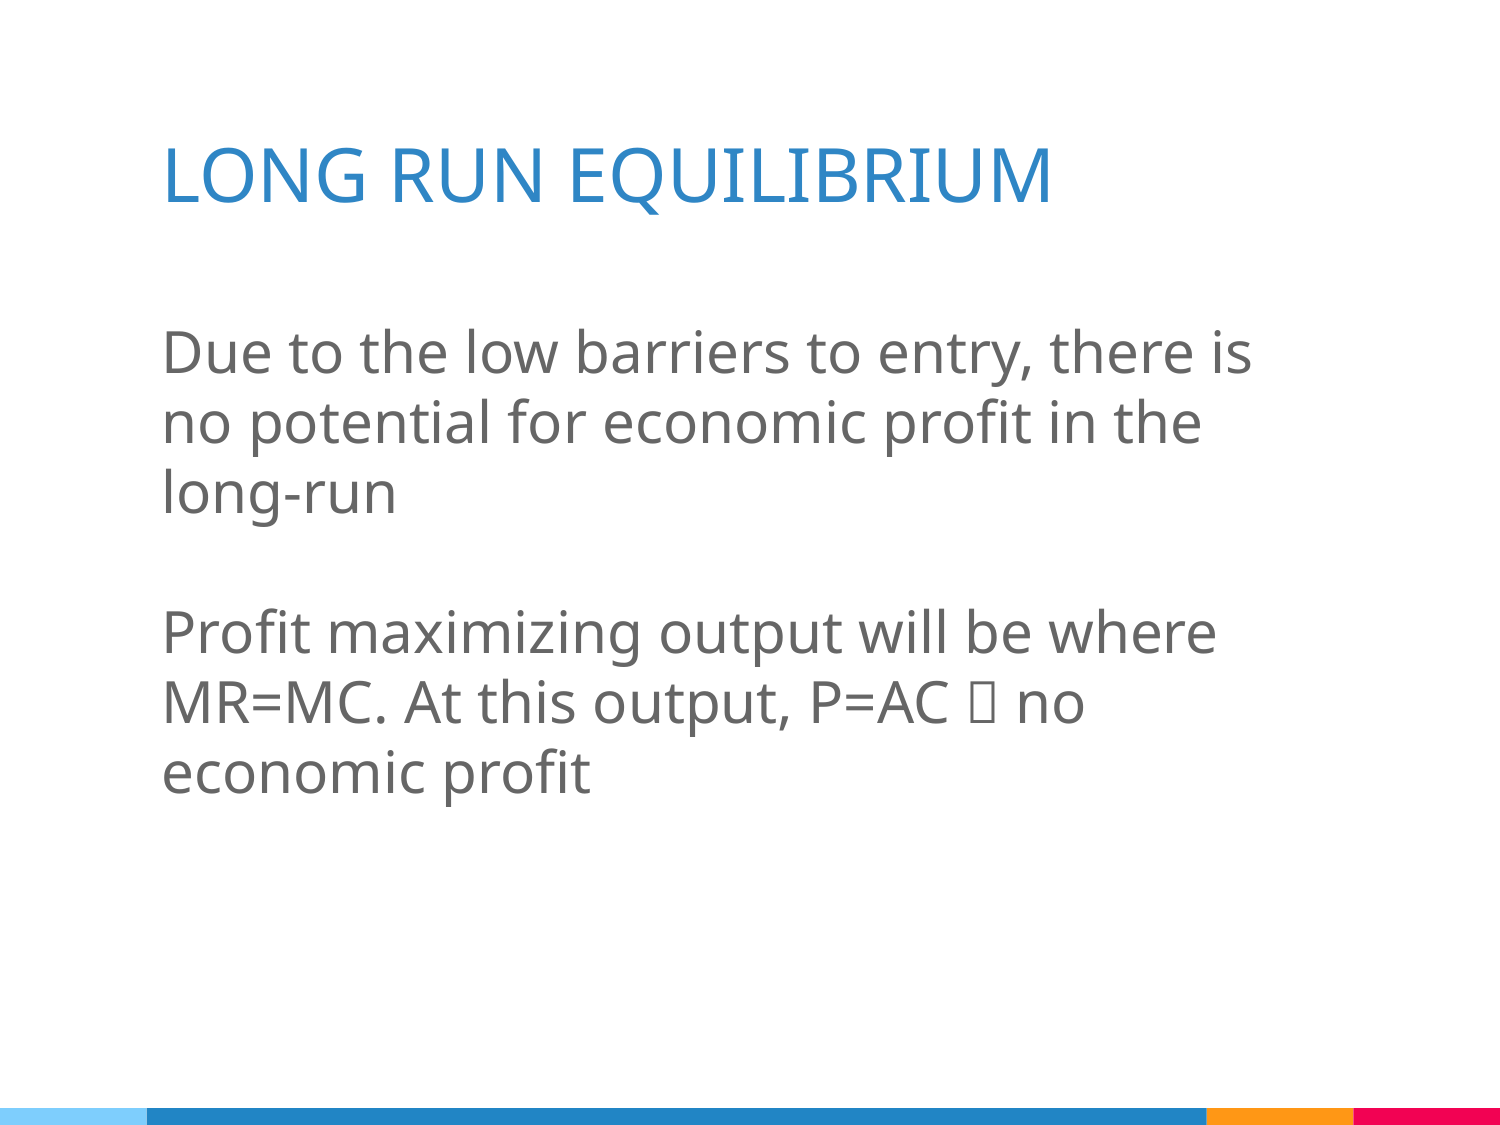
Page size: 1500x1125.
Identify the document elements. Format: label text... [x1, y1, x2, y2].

title LONG RUN EQUILIBRIUM [146, 45, 1207, 233]
list Due to the low barriers to entry, there is no potential for economic profit in the long-run Profit maximizing output will be where MR=MC. At this output, P=AC  no economic profit [146, 300, 1341, 1078]
